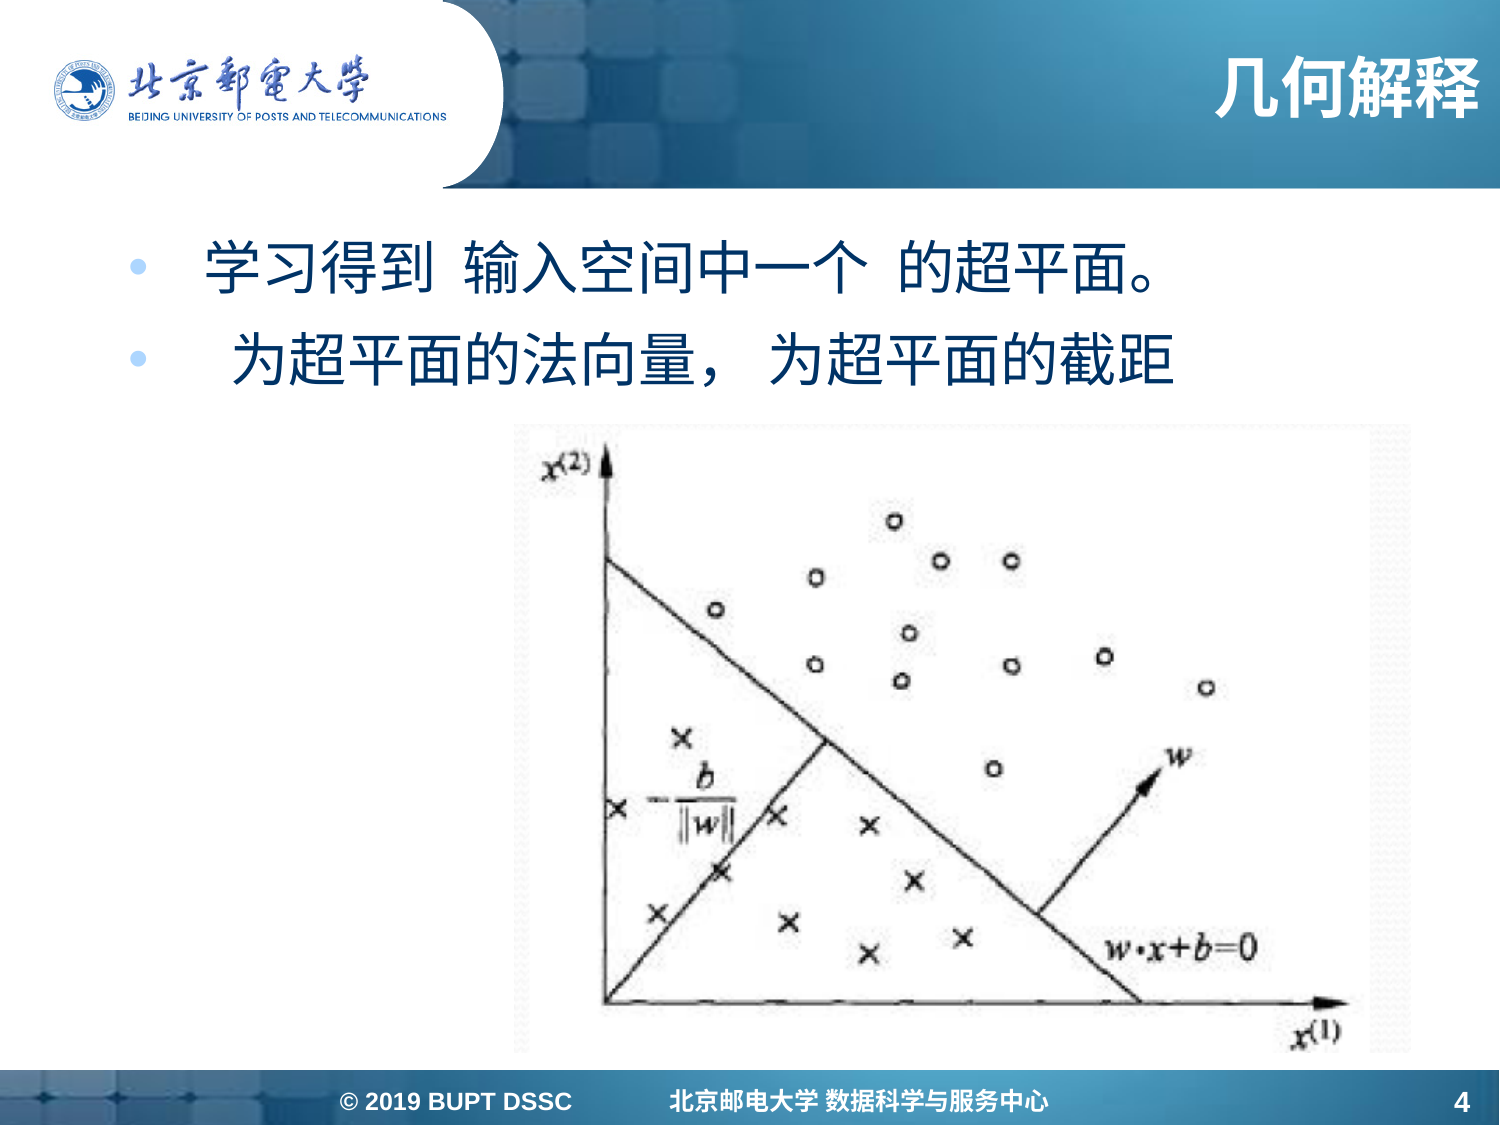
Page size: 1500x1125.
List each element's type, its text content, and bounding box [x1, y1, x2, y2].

picture [442, 0, 1500, 189]
picture [0, 1070, 1499, 1125]
title 几何解释 [426, 19, 1499, 170]
picture [513, 423, 1412, 1053]
picture [47, 42, 426, 129]
footer © 2019 BUPT DSSC 北京邮电大学 数据科学与服务中心 [324, 1076, 1129, 1125]
